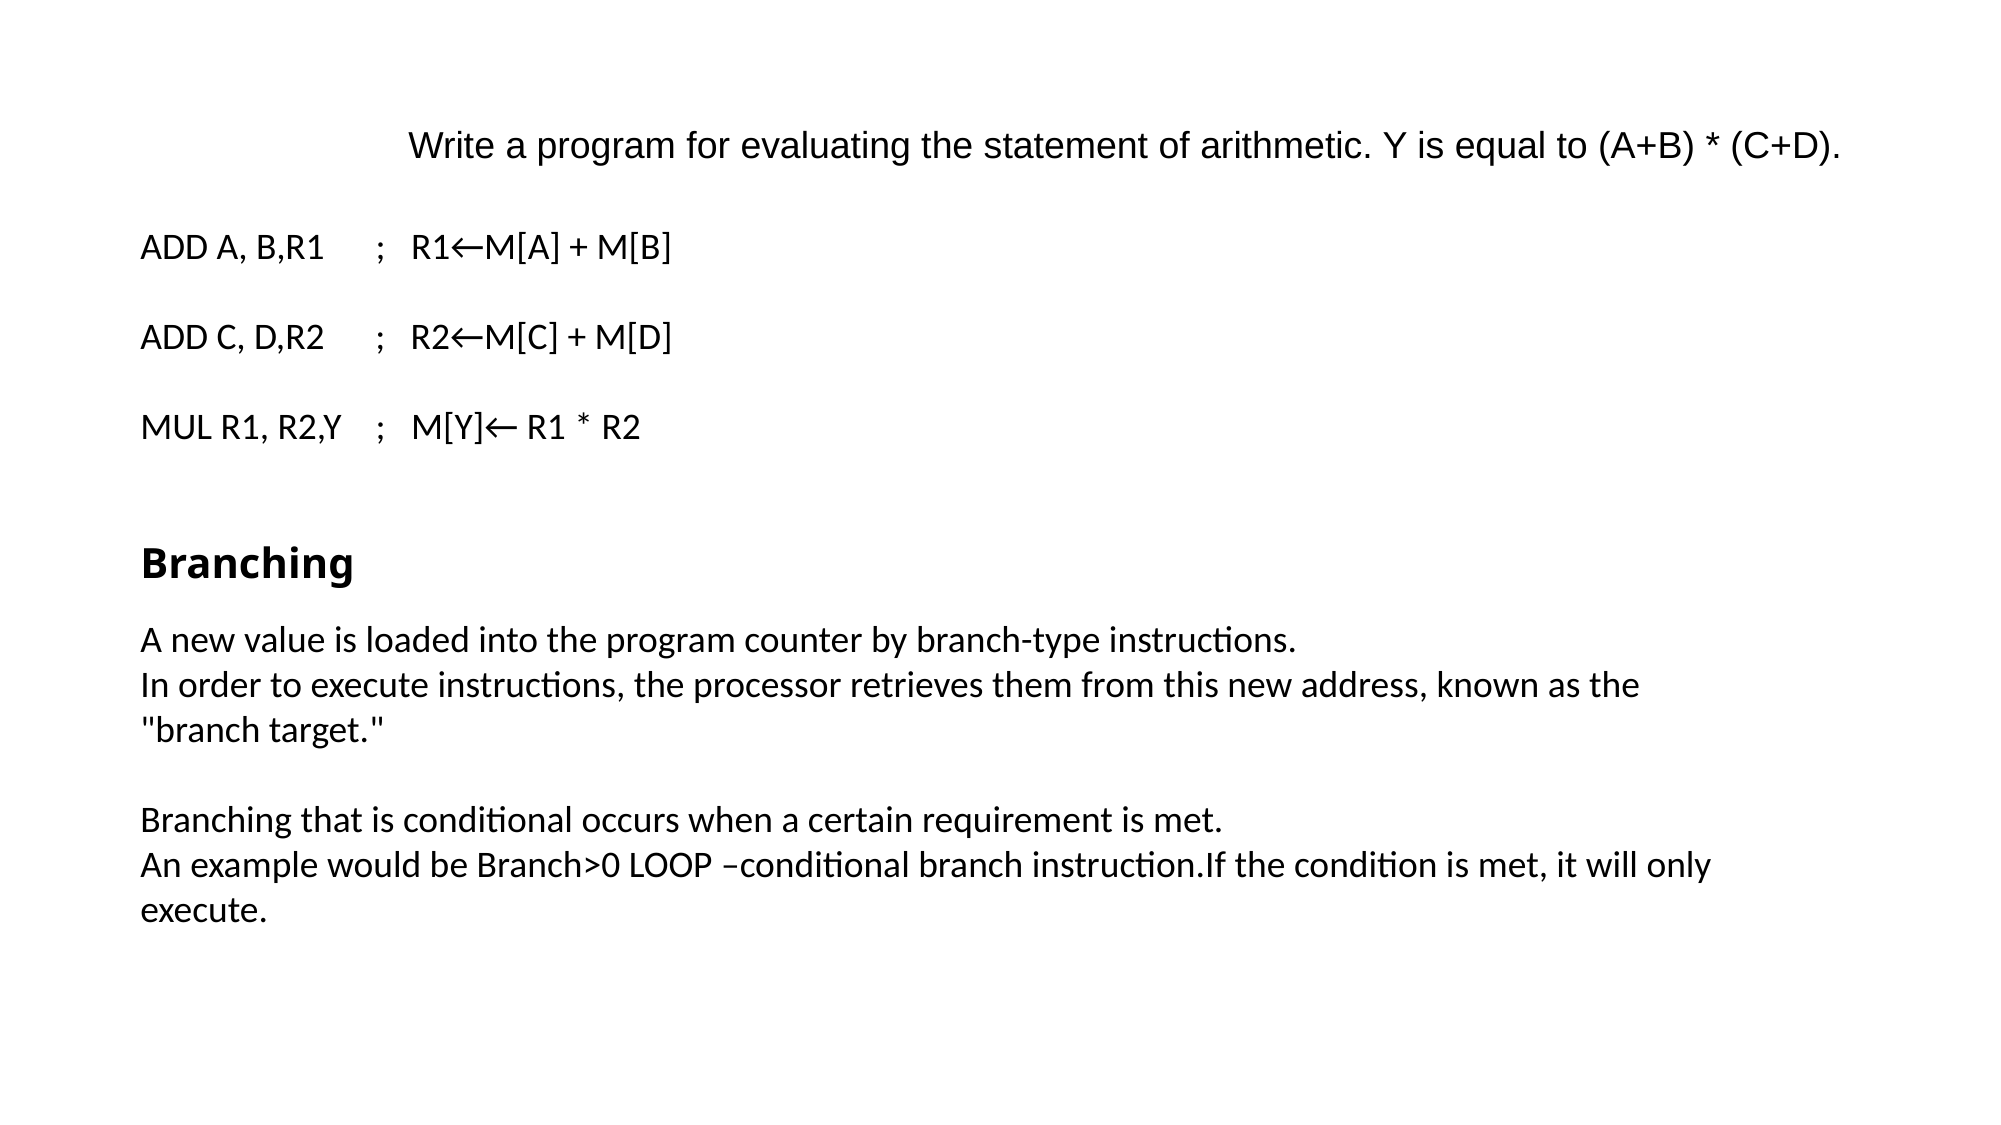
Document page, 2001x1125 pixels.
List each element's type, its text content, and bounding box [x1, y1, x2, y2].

text_box ADD A, B,R1 ; R1←M[A] + M[B] ADD C, D,R2 ; R2←M[C] + M[D] MUL R1, R2,Y ; M[Y]← R1 * R2 [125, 214, 1126, 454]
text_box A new value is loaded into the program counter by branch-type instructions. In order to execute instructions, the processor retrieves them from this new address, known as the "branch target." Branching that is conditional occurs when a certain requirement is met. An example would be Branch>0 LOOP –conditional branch instruction.If the condition is met, it will only execute. [125, 562, 1764, 938]
text_box Write a program for evaluating the statement of arithmetic. Y is equal to (A+B) * (C+D). [393, 113, 1859, 174]
text_box Branching [125, 529, 1211, 562]
